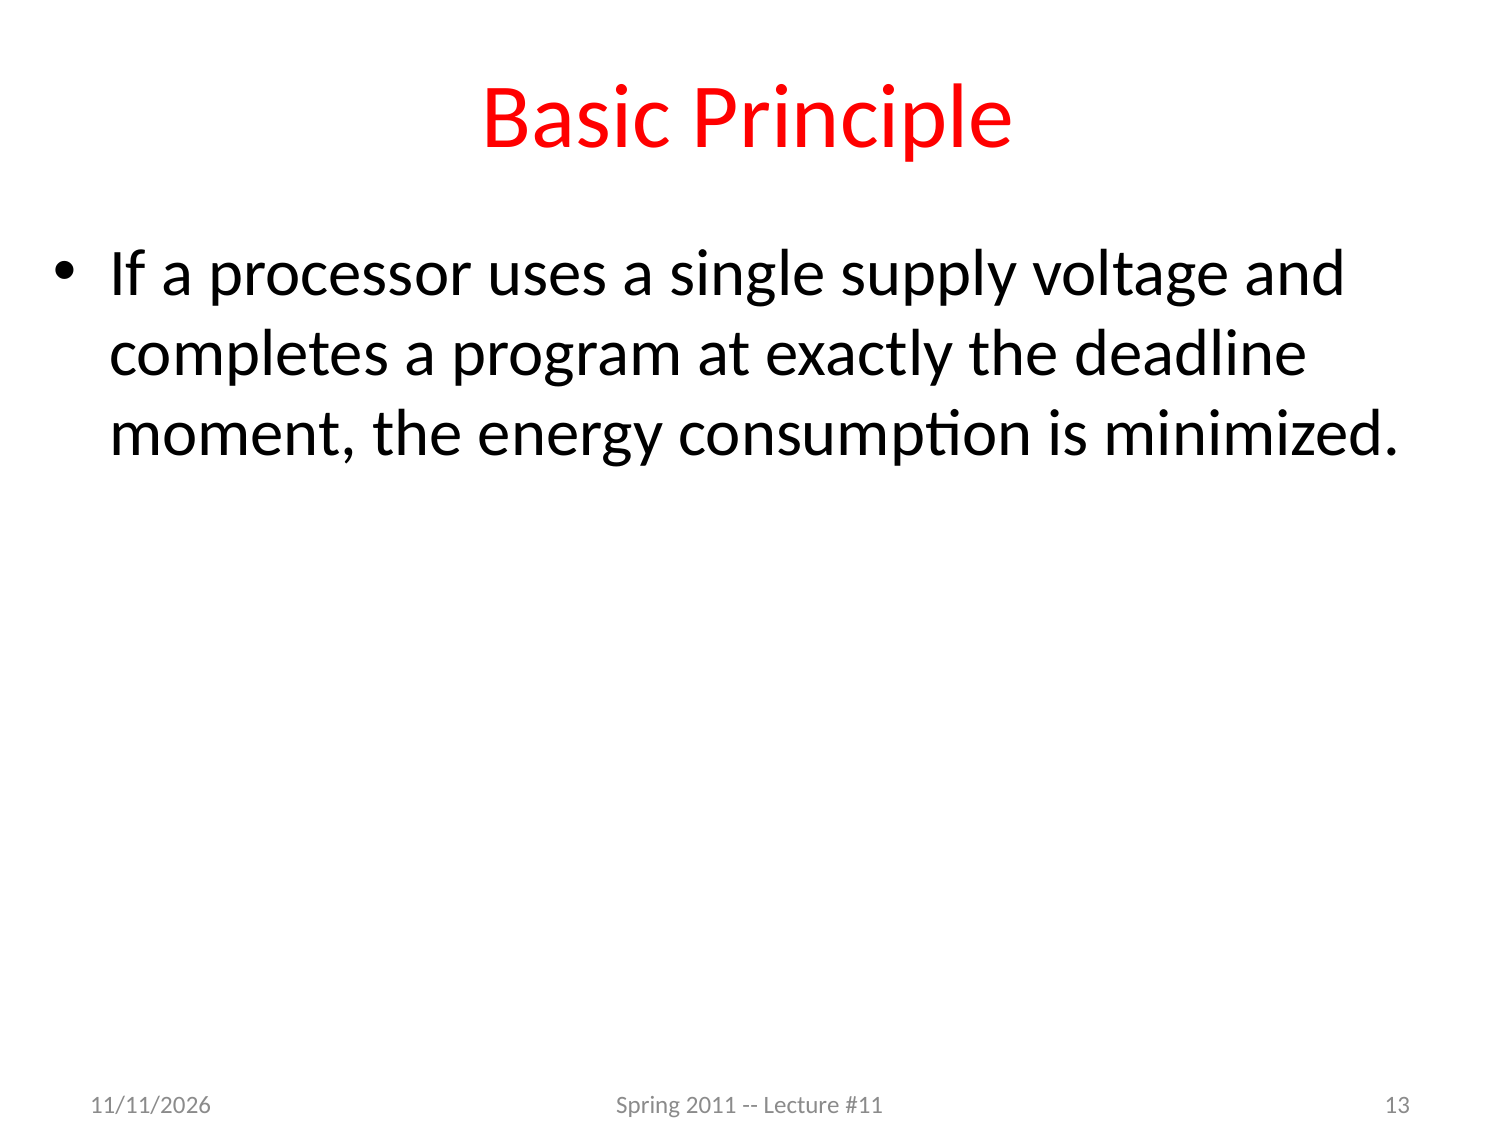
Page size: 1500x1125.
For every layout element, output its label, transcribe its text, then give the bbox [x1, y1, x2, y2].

slide_number 13 [1074, 1073, 1425, 1125]
footer Spring 2011 -- Lecture #11 [512, 1073, 988, 1125]
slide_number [75, 1073, 425, 1125]
list If a processor uses a single supply voltage and completes a program at exactly the deadline moment, the energy consumption is minimized. [37, 221, 1460, 1067]
title Basic Principle [39, 17, 1458, 205]
